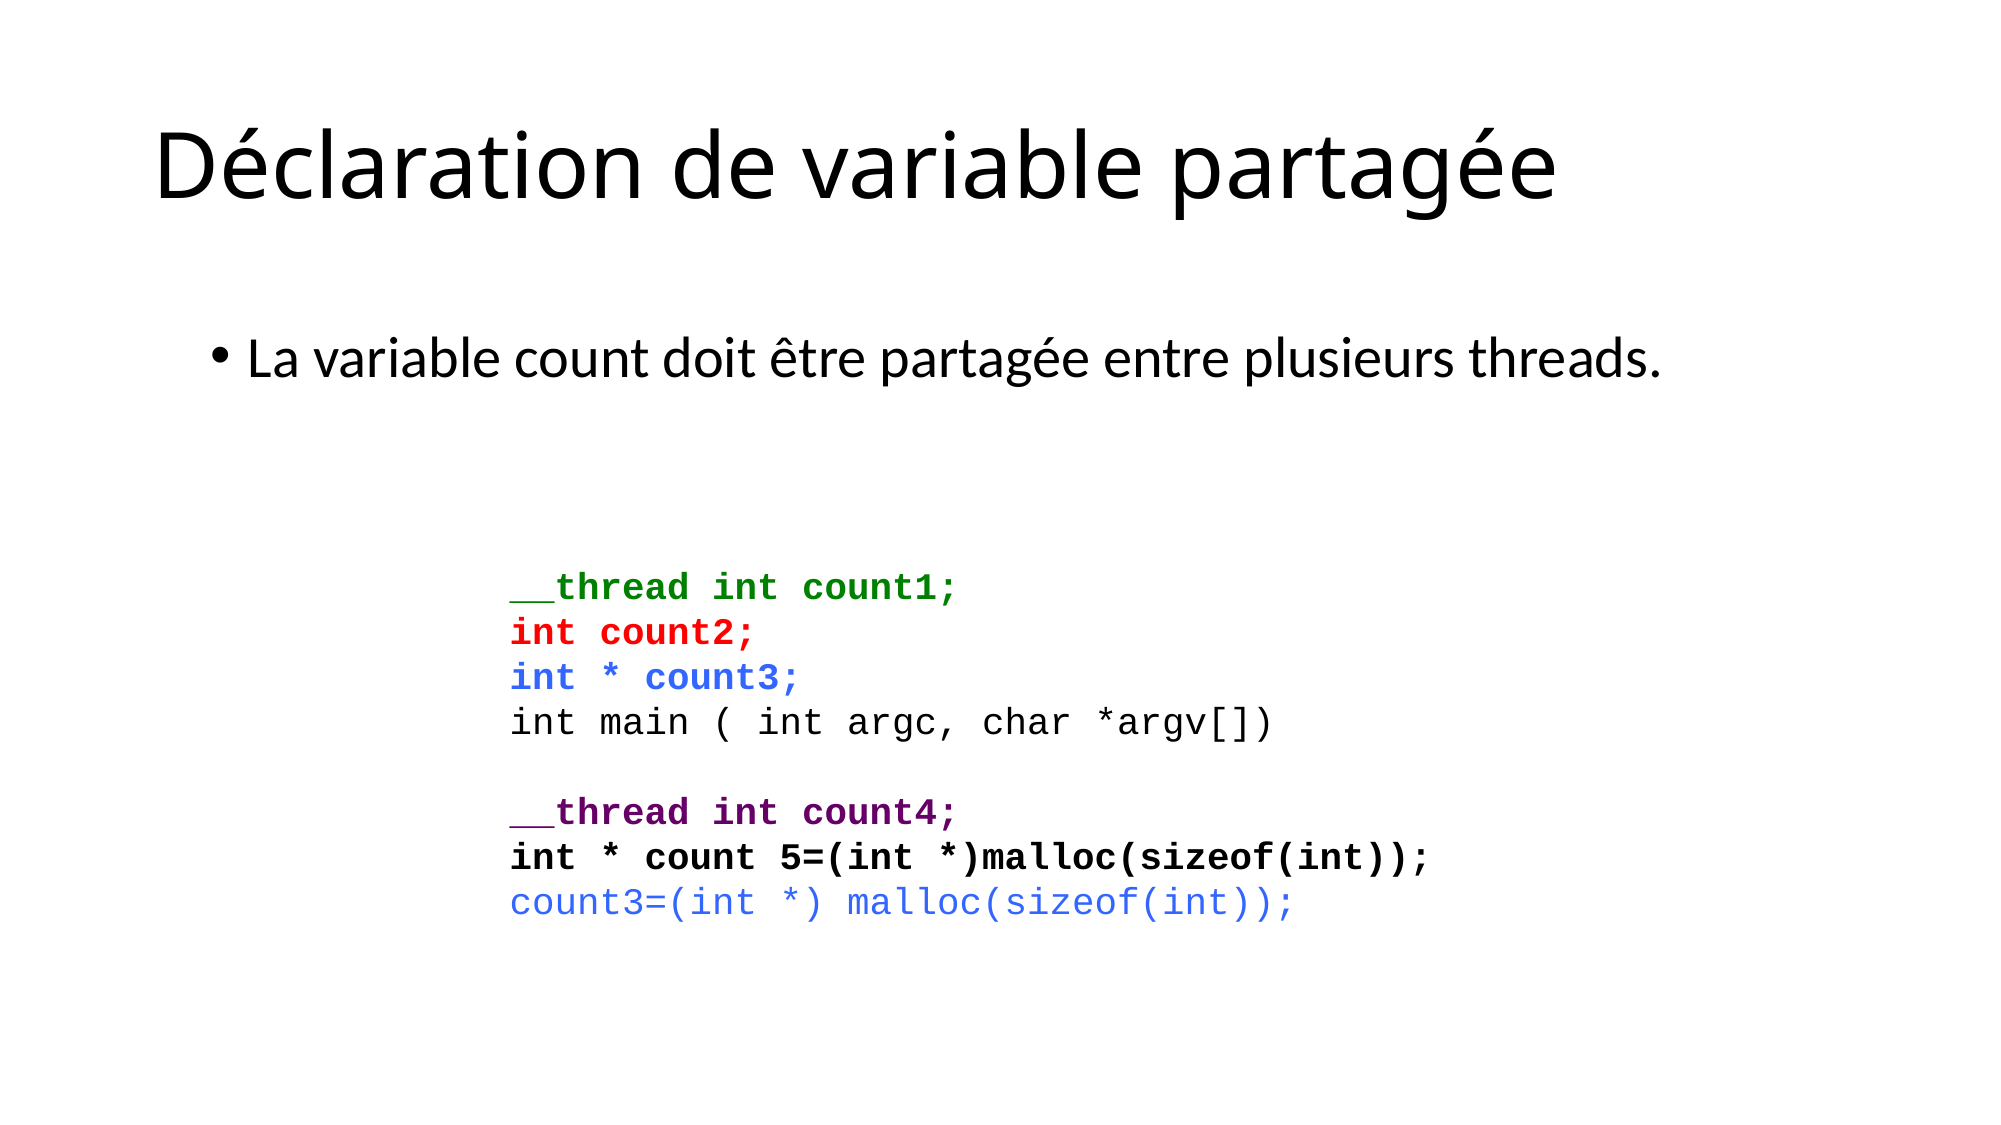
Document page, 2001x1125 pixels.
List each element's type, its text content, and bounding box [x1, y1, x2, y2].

title Déclaration de variable partagée [137, 59, 1863, 278]
text_box __thread int count1; int count2; int * count3; int main ( int argc, char *argv[]) __thread int count4; int * count 5=(int *)malloc(sizeof(int)); count3=(int *) malloc(sizeof(int)); [494, 554, 1448, 975]
list La variable count doit être partagée entre plusieurs threads. [195, 319, 1805, 979]
